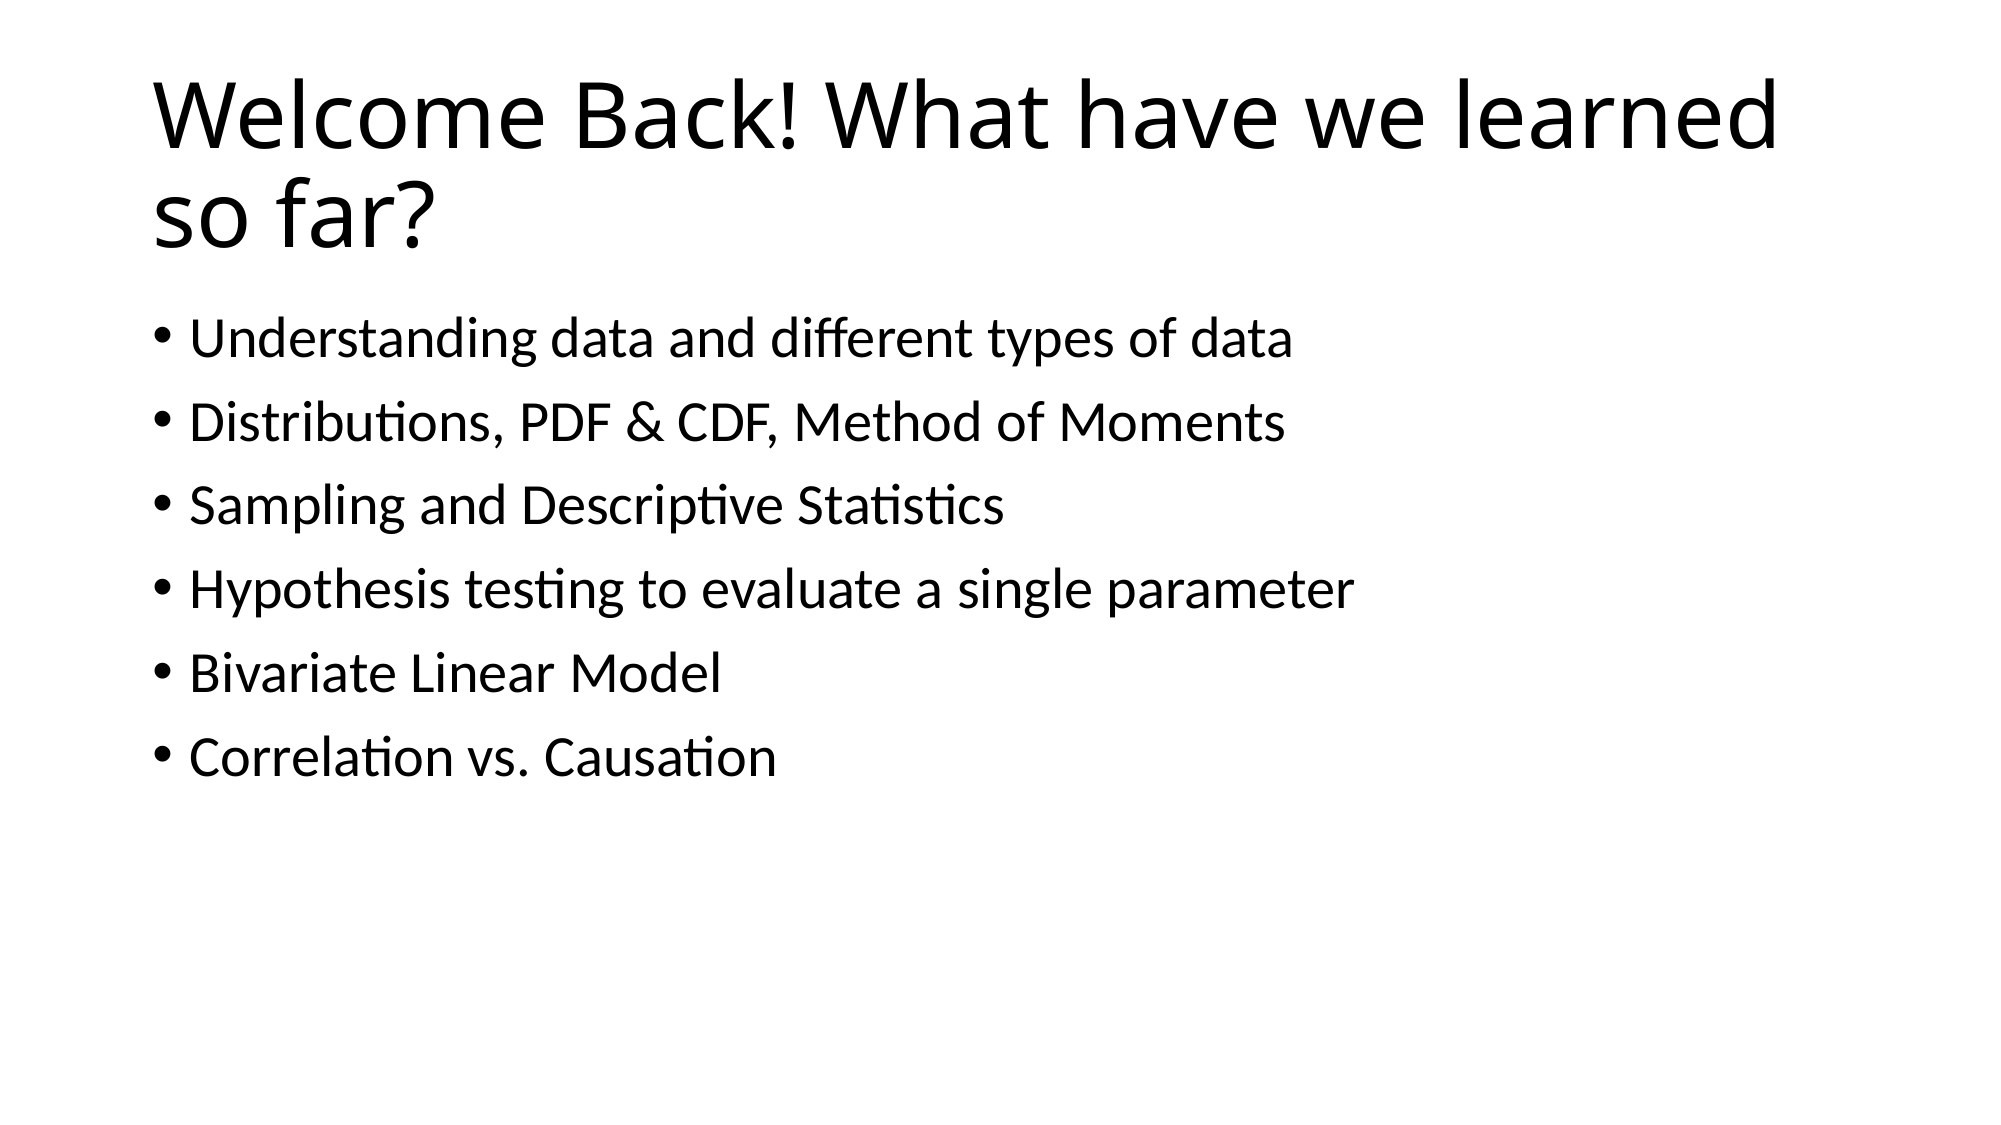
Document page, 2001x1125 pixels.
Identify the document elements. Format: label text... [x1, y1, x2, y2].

title Welcome Back! What have we learned so far? [137, 59, 1863, 278]
list Understanding data and different types of data Distributions, PDF & CDF, Method of Moments Sampling and Descriptive Statistics Hypothesis testing to evaluate a single parameter Bivariate Linear Model Correlation vs. Causation [137, 299, 1863, 1014]
